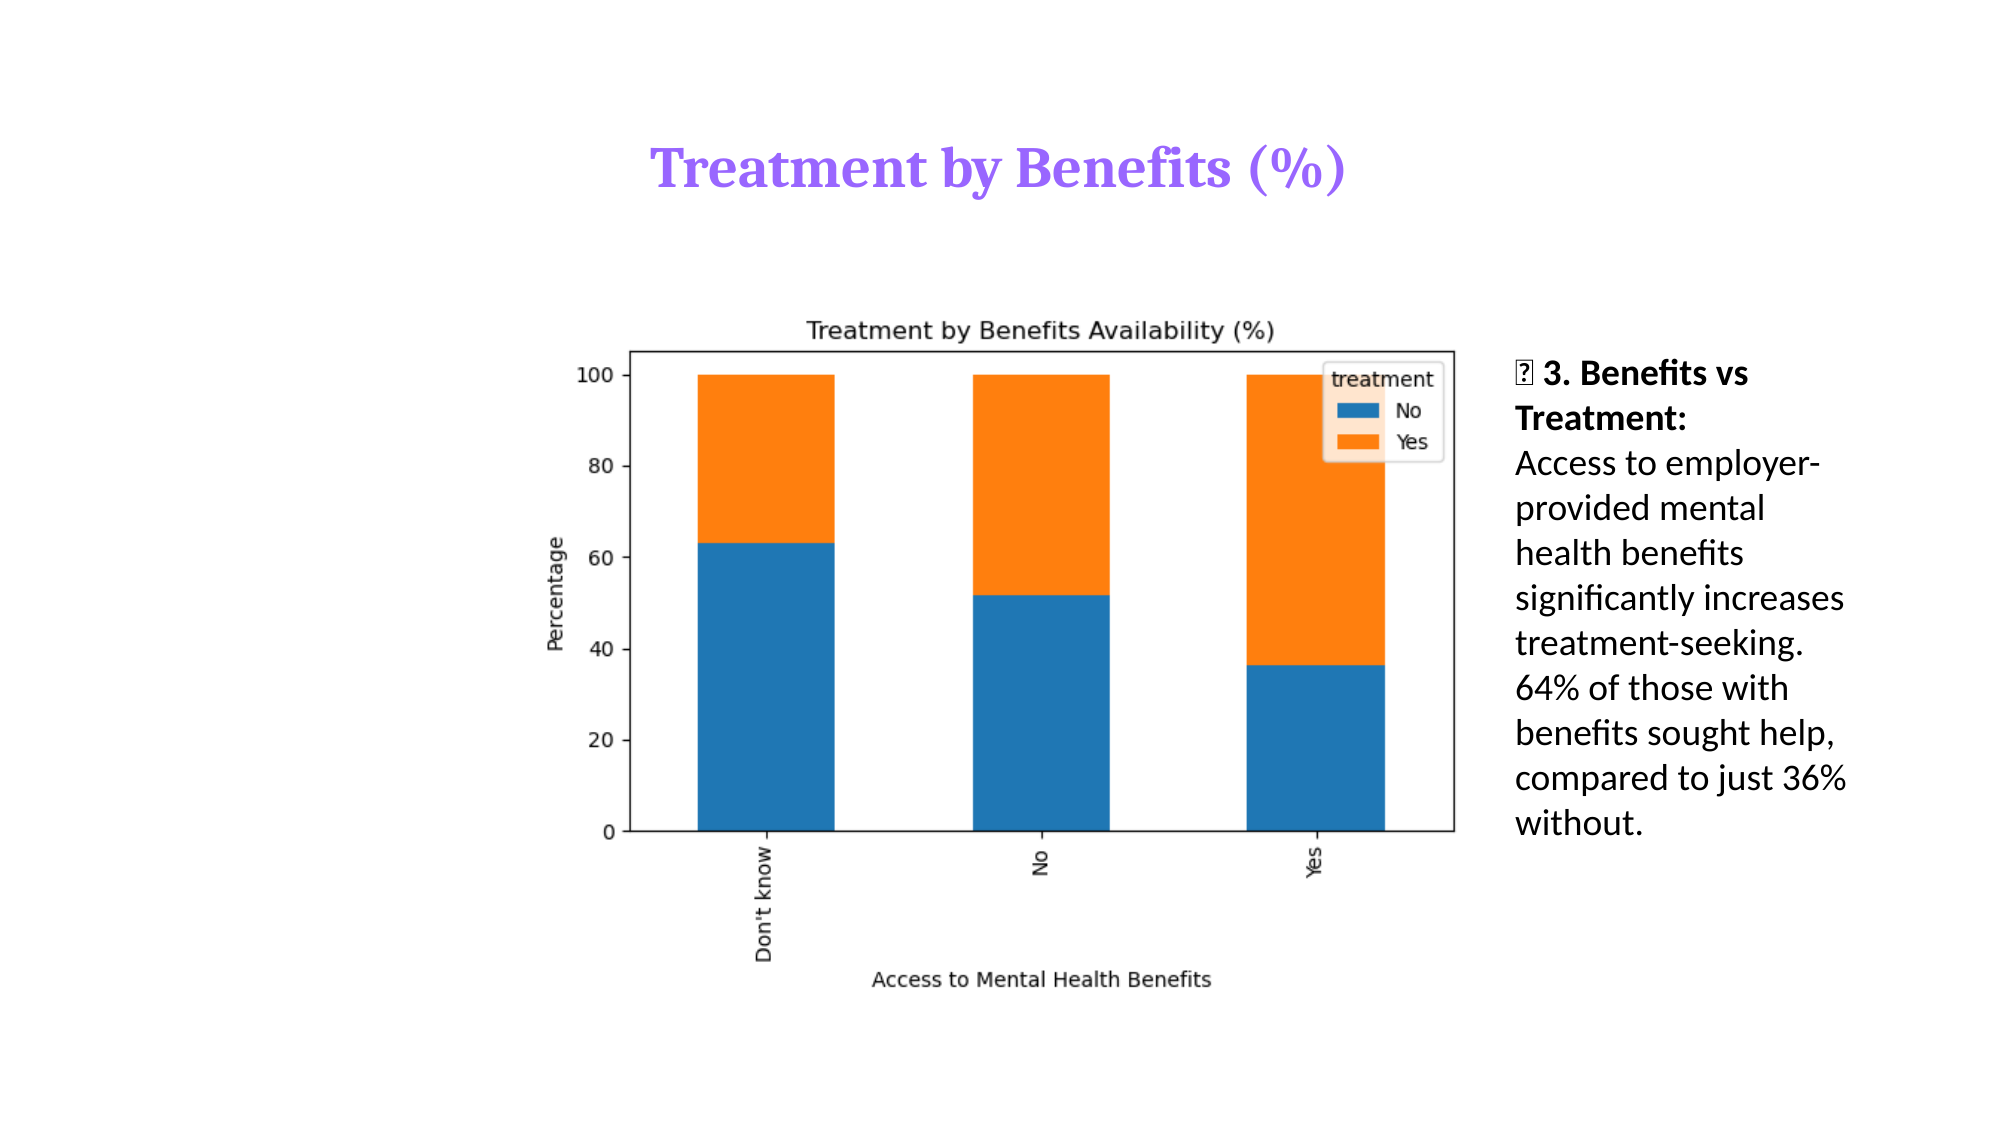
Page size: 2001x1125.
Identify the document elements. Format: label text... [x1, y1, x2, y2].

title Treatment by Benefits (%) [137, 59, 1863, 278]
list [524, 299, 1476, 1014]
text_box 🏢 3. Benefits vs Treatment: Access to employer-provided mental health benefits significantly increases treatment-seeking. 64% of those with benefits sought help, compared to just 36% without. [1500, 340, 1863, 851]
